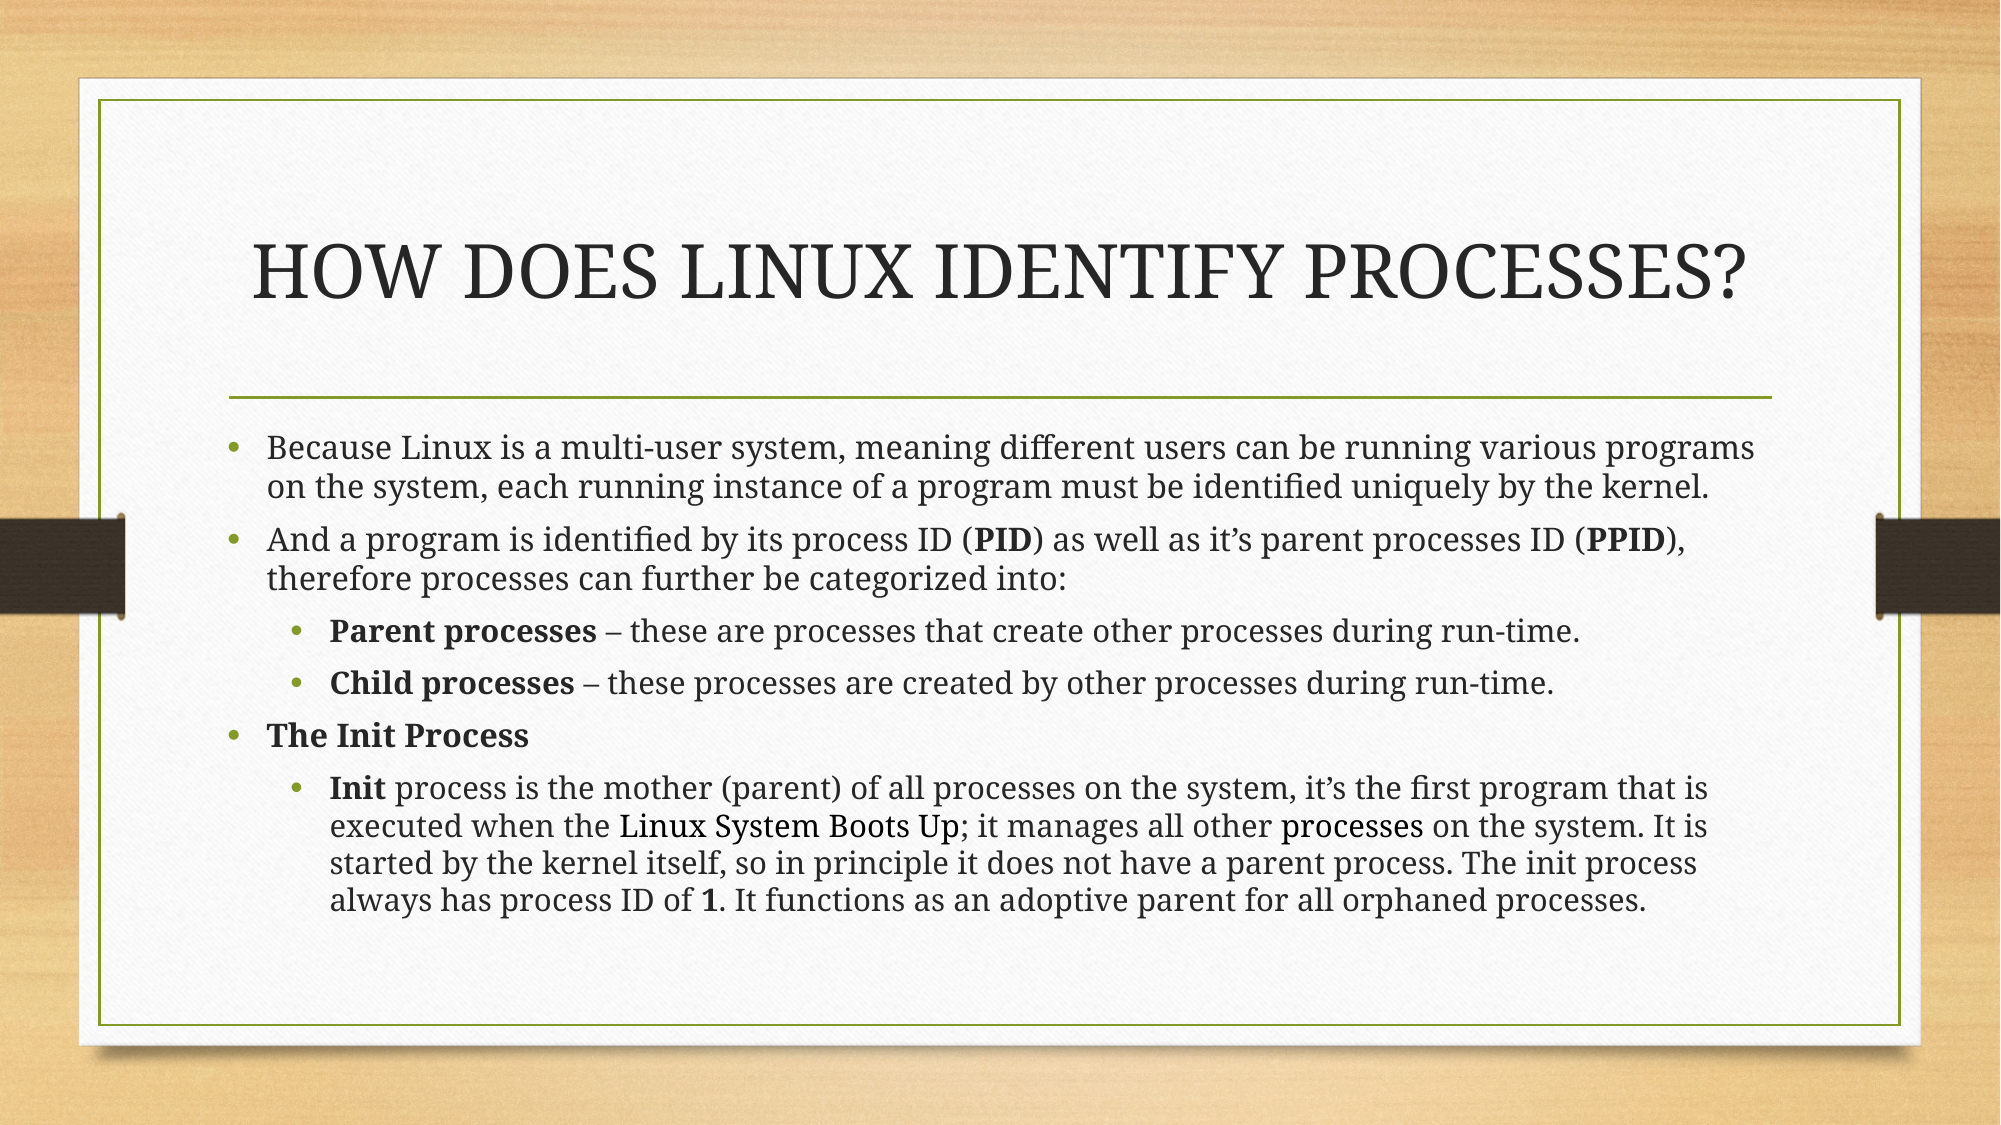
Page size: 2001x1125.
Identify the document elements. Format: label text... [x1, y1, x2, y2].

title HOW DOES LINUX IDENTIFY PROCESSES? [212, 161, 1788, 375]
list Because Linux is a multi-user system, meaning different users can be running various programs on the system, each running instance of a program must be identified uniquely by the kernel. And a program is identified by its process ID (PID) as well as it’s parent processes ID (PPID), therefore processes can further be categorized into: Parent processes – these are processes that create other processes during run-time. Child processes – these processes are created by other processes during run-time. The Init Process Init process is the mother (parent) of all processes on the system, it’s the first program that is executed when the Linux System Boots Up; it manages all other processes on the system. It is started by the kernel itself, so in principle it does not have a parent process. The init process always has process ID of 1. It functions as an adoptive parent for all orphaned processes. [212, 419, 1788, 964]
picture [0, 0, 2001, 1125]
